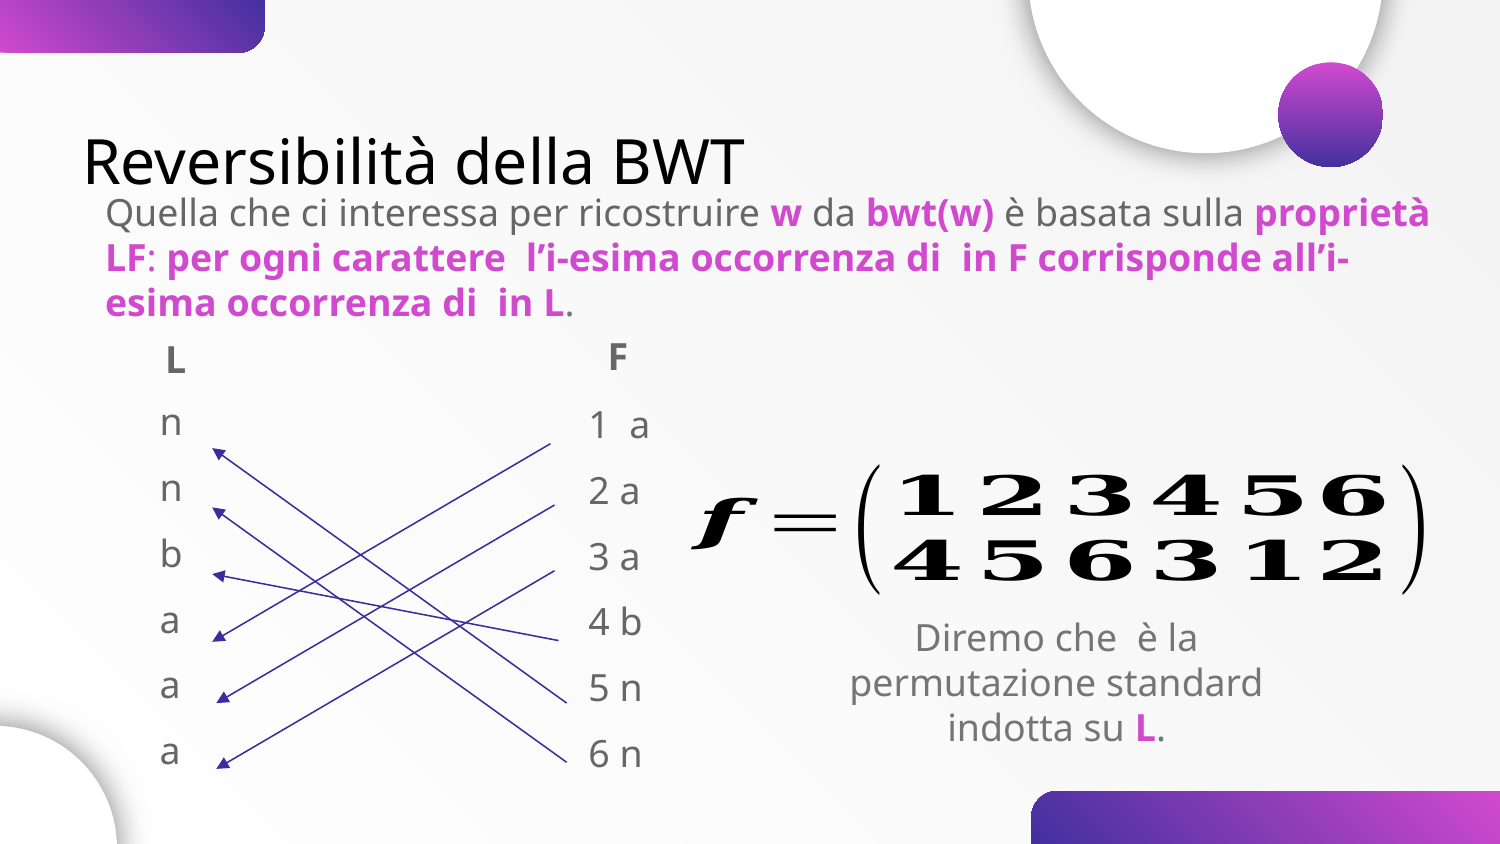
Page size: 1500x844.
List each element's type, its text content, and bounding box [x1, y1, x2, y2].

text_box F [569, 317, 655, 429]
text_box [1029, 0, 1382, 154]
text_box 1 a 2 a 3 a 4 b 5 n 6 n [550, 385, 718, 809]
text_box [212, 443, 551, 506]
text_box n n b a a a [121, 383, 221, 806]
title Reversibilità della BWT [67, 120, 1333, 199]
text_box L [127, 320, 213, 432]
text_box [216, 504, 555, 704]
text_box [1278, 62, 1384, 167]
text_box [554, 447, 567, 704]
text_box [559, 712, 567, 763]
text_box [216, 711, 555, 770]
